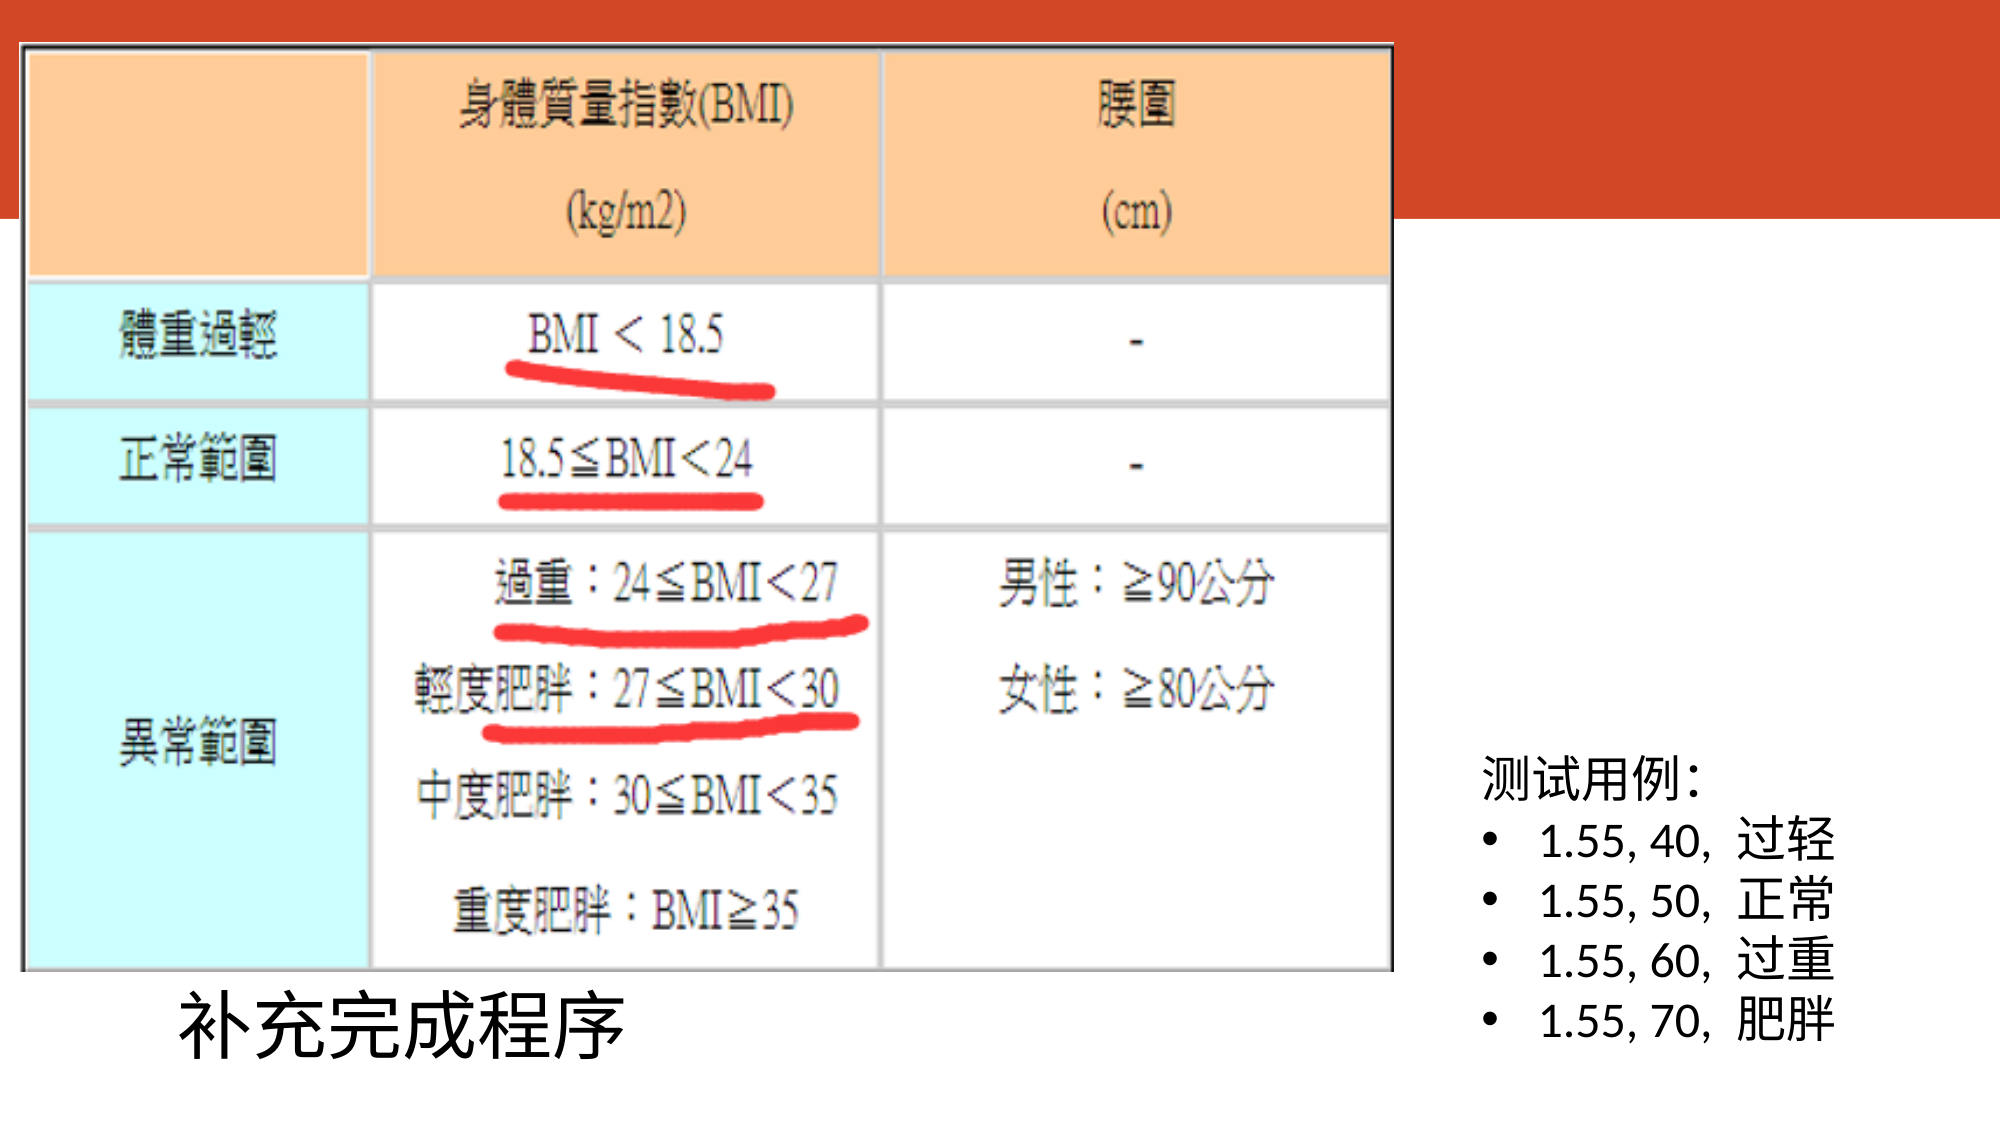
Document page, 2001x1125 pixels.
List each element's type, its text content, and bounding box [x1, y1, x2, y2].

picture [18, 42, 1394, 972]
text_box 测试用例： 1.55, 40, 过轻 1.55, 50, 正常 1.55, 60, 过重 1.55, 70, 肥胖 [1466, 740, 2000, 1056]
text_box 补充完成程序 [162, 972, 643, 1077]
title 练习：改进BMI程序 [99, 0, 1863, 199]
